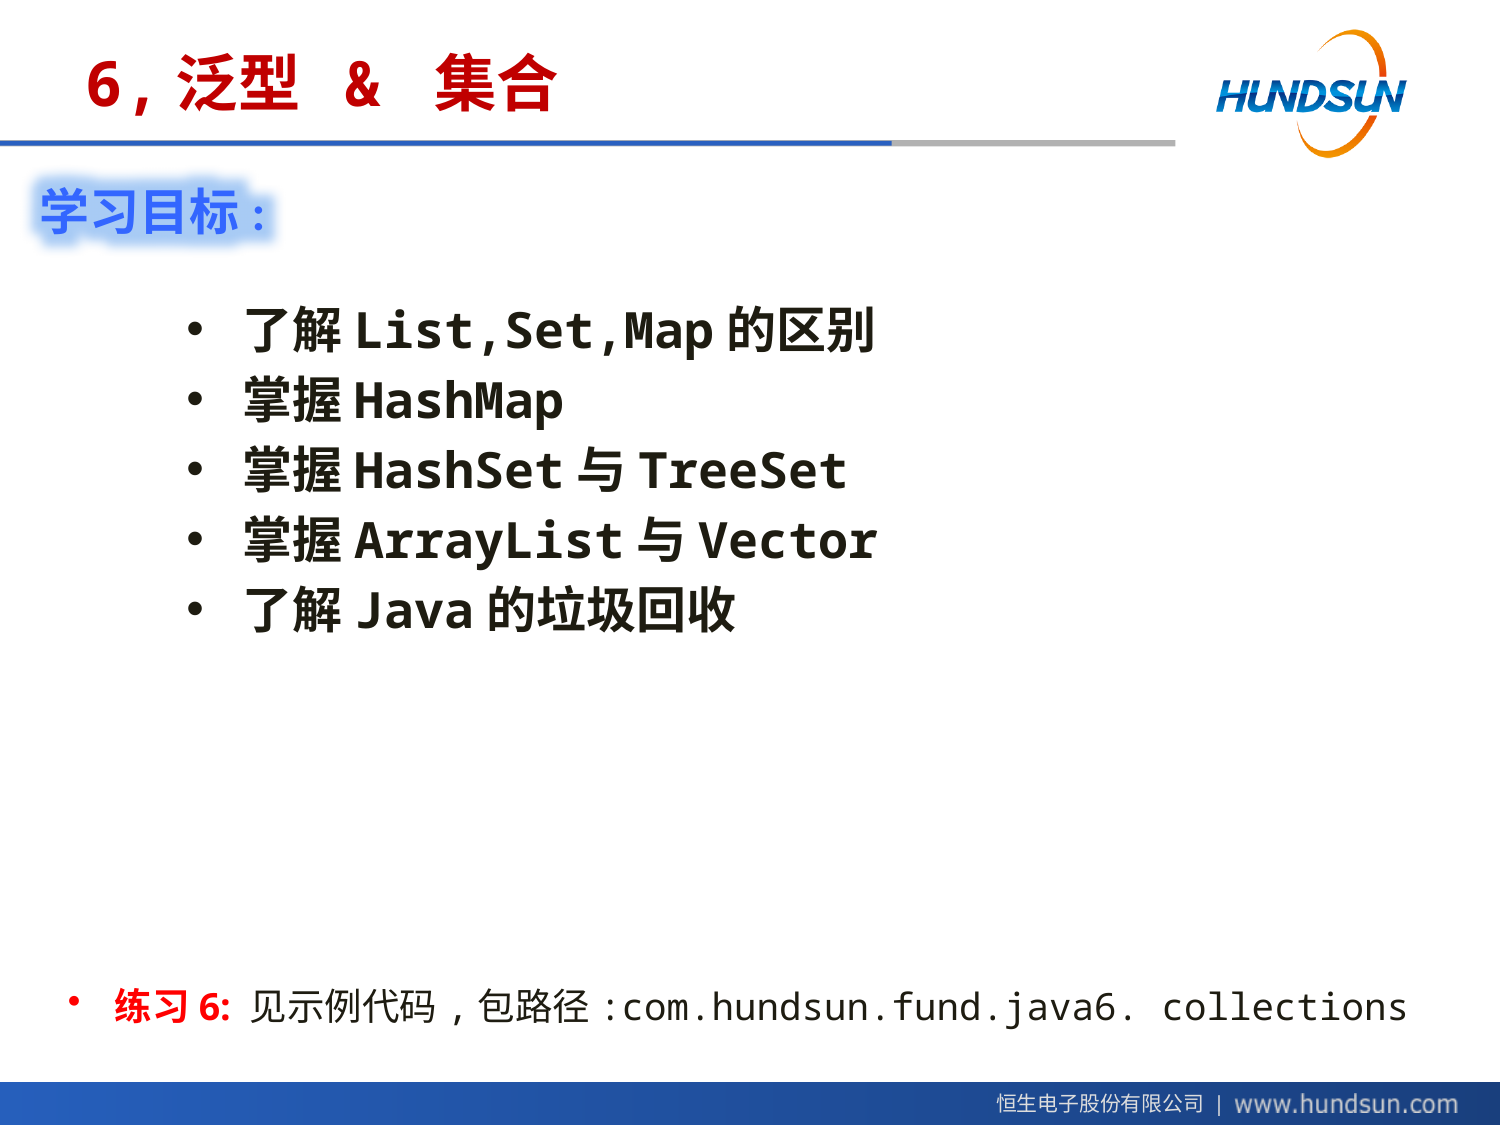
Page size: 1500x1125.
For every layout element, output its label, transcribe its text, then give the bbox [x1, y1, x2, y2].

list 了解List,Set,Map的区别 掌握HashMap 掌握HashSet与TreeSet 掌握ArrayList与Vector 了解Java的垃圾回收 [170, 290, 1418, 975]
picture [1210, 24, 1412, 163]
text_box 学习目标: [24, 172, 281, 248]
picture [1234, 1093, 1459, 1113]
title 6,泛型 & 集合 [70, 31, 1110, 132]
text_box 练习6: 见示例代码,包路径:com.hundsun.fund.java6. collections [53, 975, 1436, 1081]
